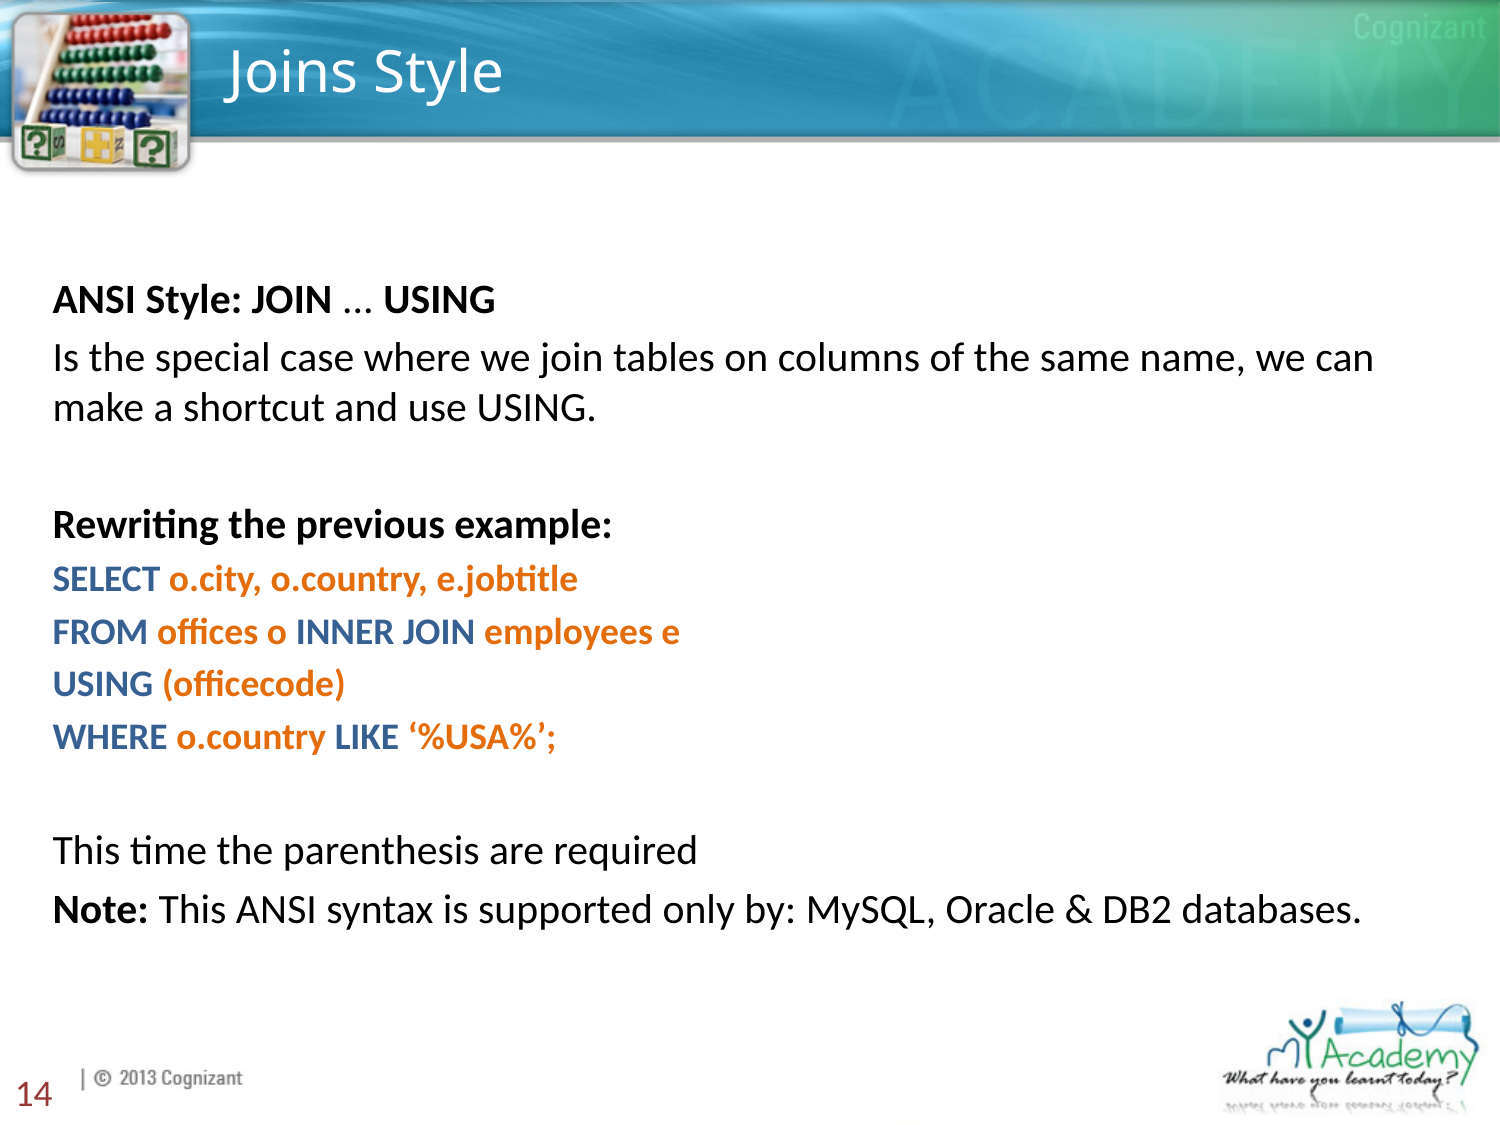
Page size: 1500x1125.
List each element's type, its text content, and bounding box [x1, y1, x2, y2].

title Joins Style [213, 0, 1500, 163]
picture [0, 0, 1500, 1125]
list ANSI Style: JOIN ... USING Is the special case where we join tables on columns of the same name, we can make a shortcut and use USING. Rewriting the previous example: SELECT o.city, o.country, e.jobtitle FROM offices o INNER JOIN employees e USING (officecode) WHERE o.country LIKE ‘%USA%’; This time the parenthesis are required Note: This ANSI syntax is supported only by: MySQL, Oracle & DB2 databases. [37, 263, 1463, 1076]
slide_number 14 [0, 1061, 75, 1108]
